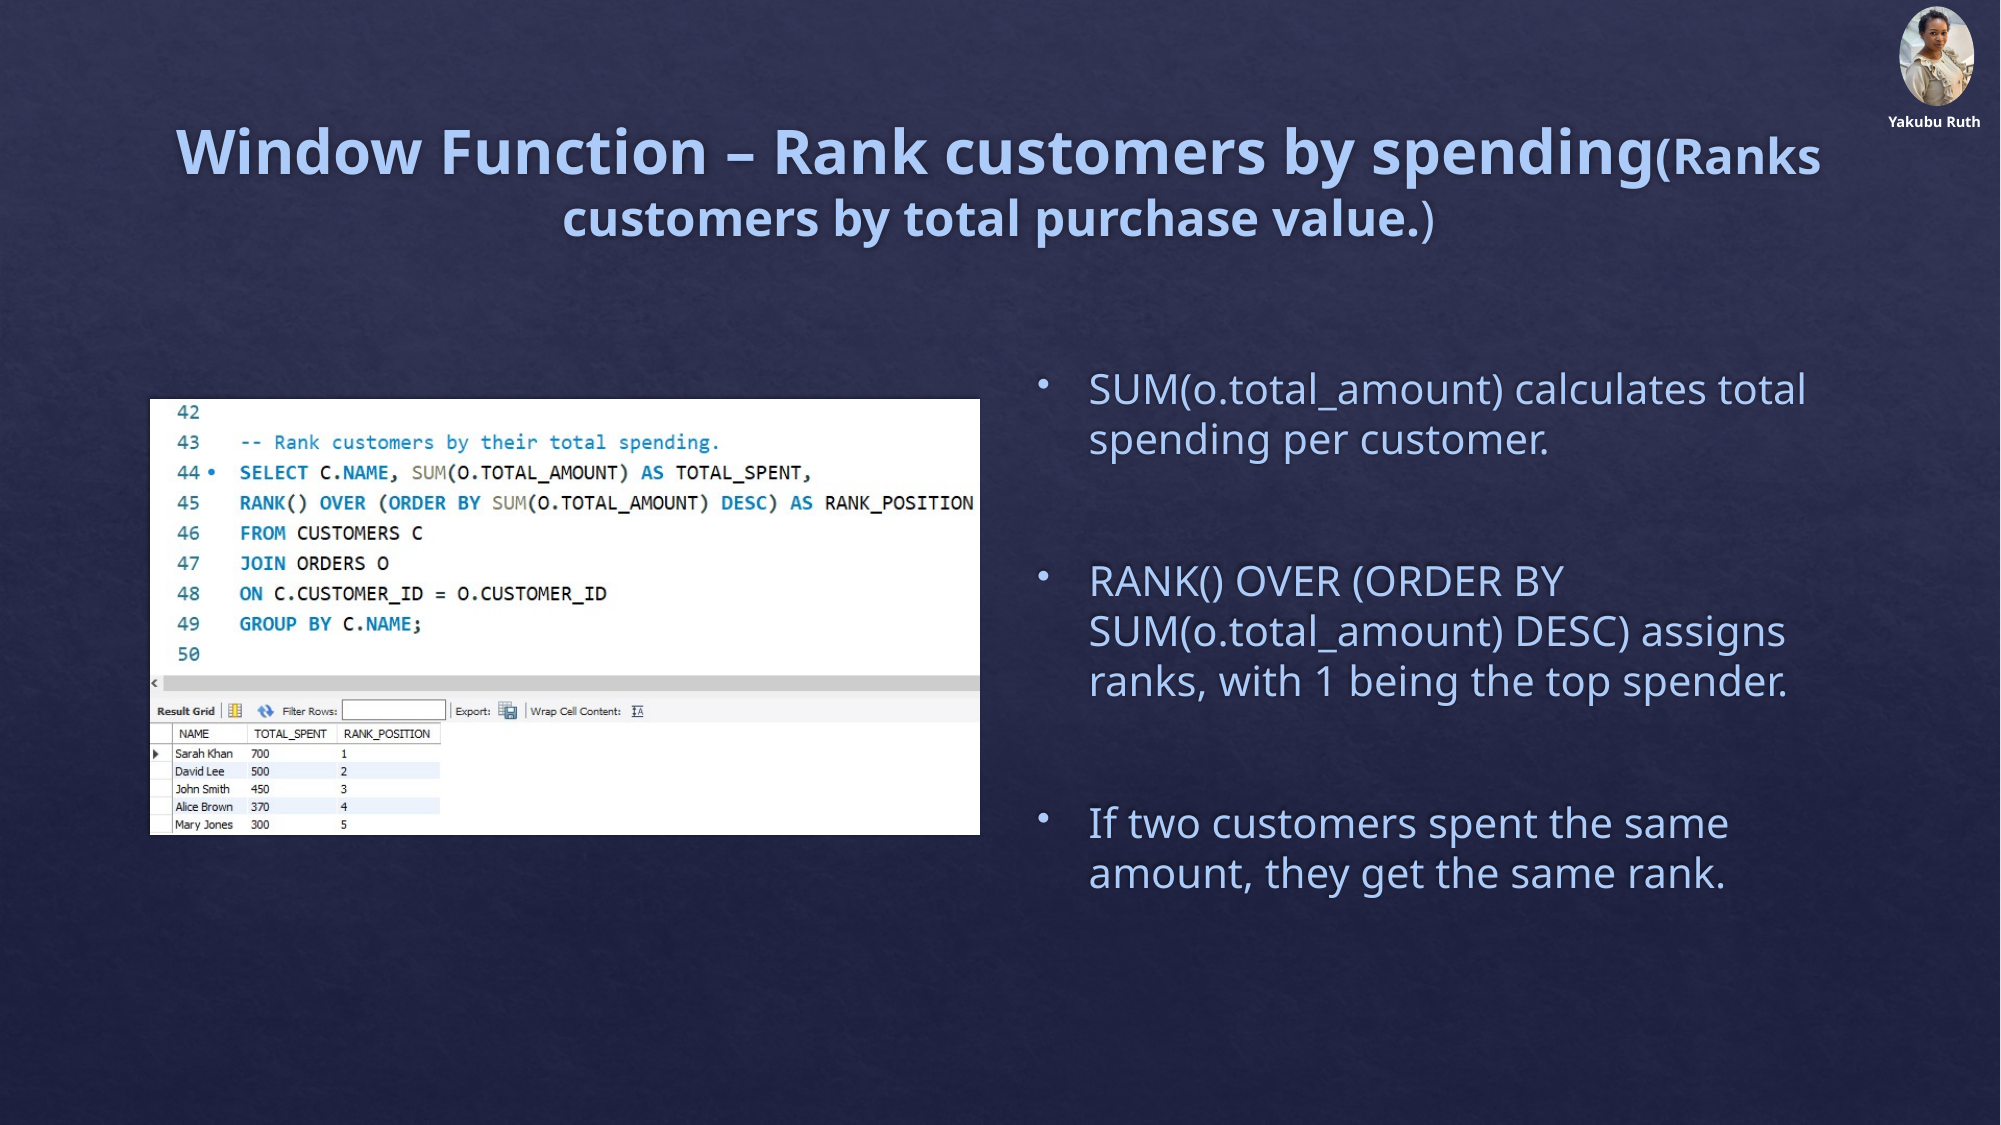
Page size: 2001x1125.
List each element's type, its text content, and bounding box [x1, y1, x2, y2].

list SUM(o.total_amount) calculates total spending per customer. RANK() OVER (ORDER BY SUM(o.total_amount) DESC) assigns ranks, with 1 being the top spender. If two customers spent the same amount, they get the same rank. [1017, 284, 1849, 950]
picture [1899, 6, 1975, 107]
text_box Yakubu Ruth [1873, 106, 2000, 139]
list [149, 398, 981, 836]
title Window Function – Rank customers by spending(Ranks customers by total purchase value.) [149, 99, 1849, 260]
